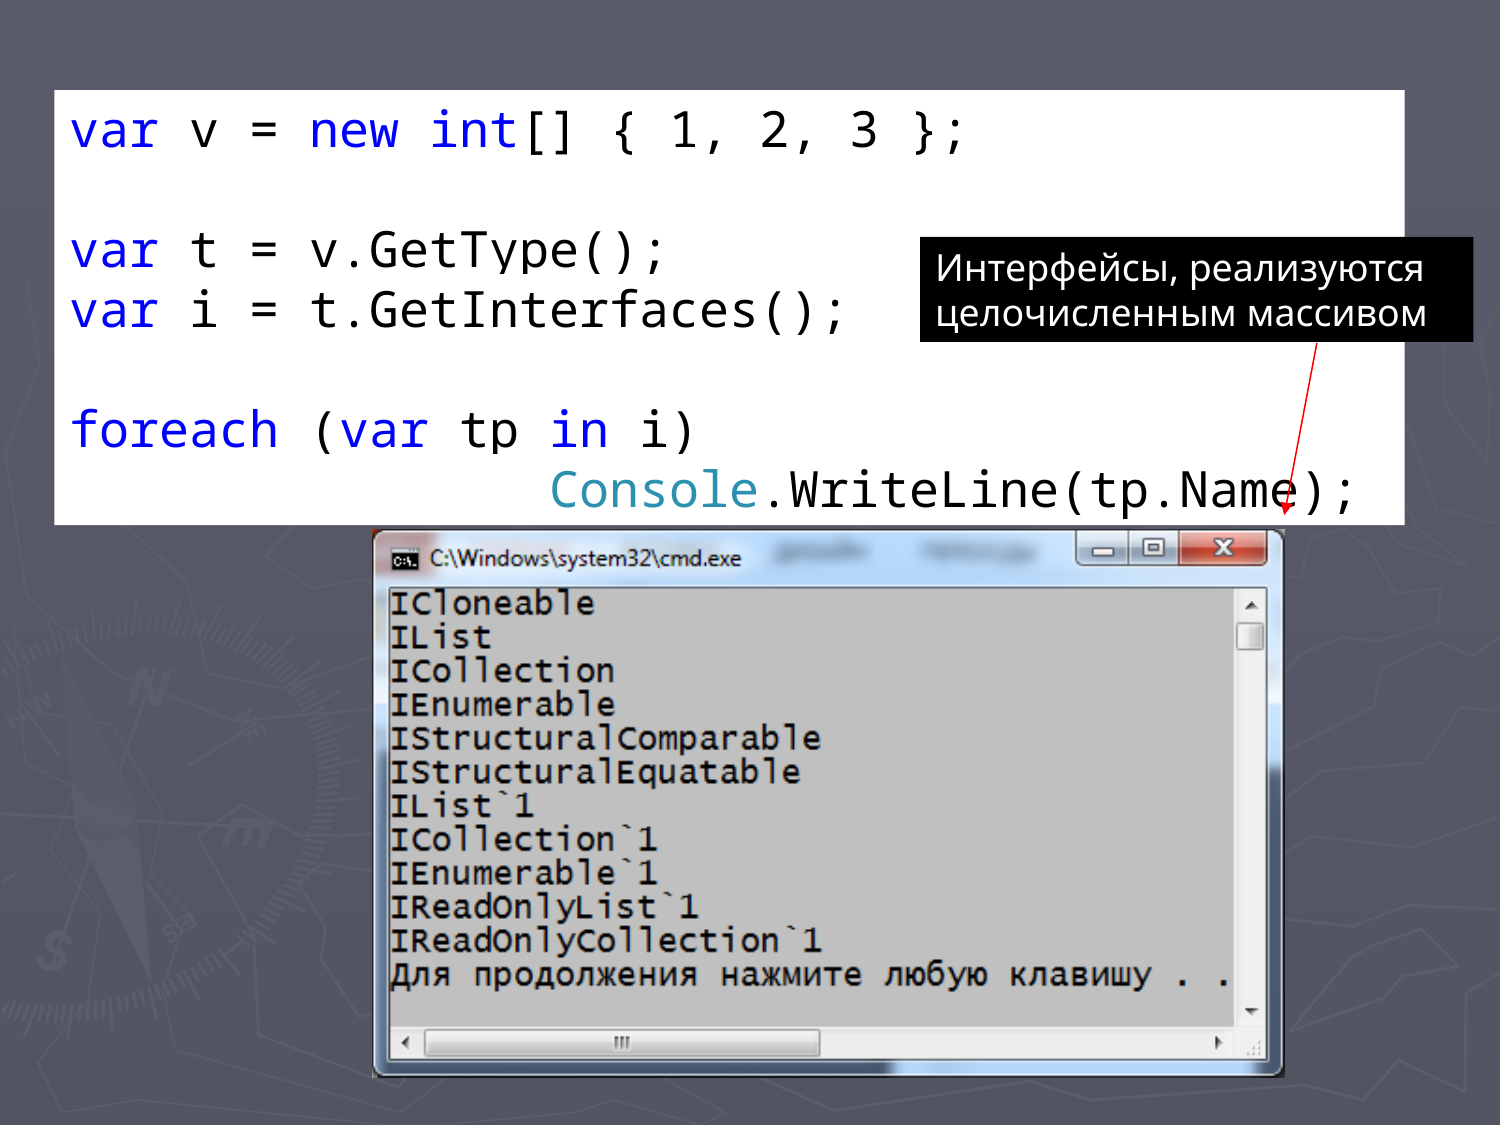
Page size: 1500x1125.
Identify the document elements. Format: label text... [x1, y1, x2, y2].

text_box Интерфейсы, реализуются целочисленным массивом [920, 236, 1474, 342]
text_box var v = new int[] { 1, 2, 3 }; var t = v.GetType(); var i = t.GetInterfaces(); foreach (var tp in i) Console.WriteLine(tp.Name); [54, 90, 1405, 526]
picture [371, 529, 1285, 1078]
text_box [1284, 342, 1318, 516]
